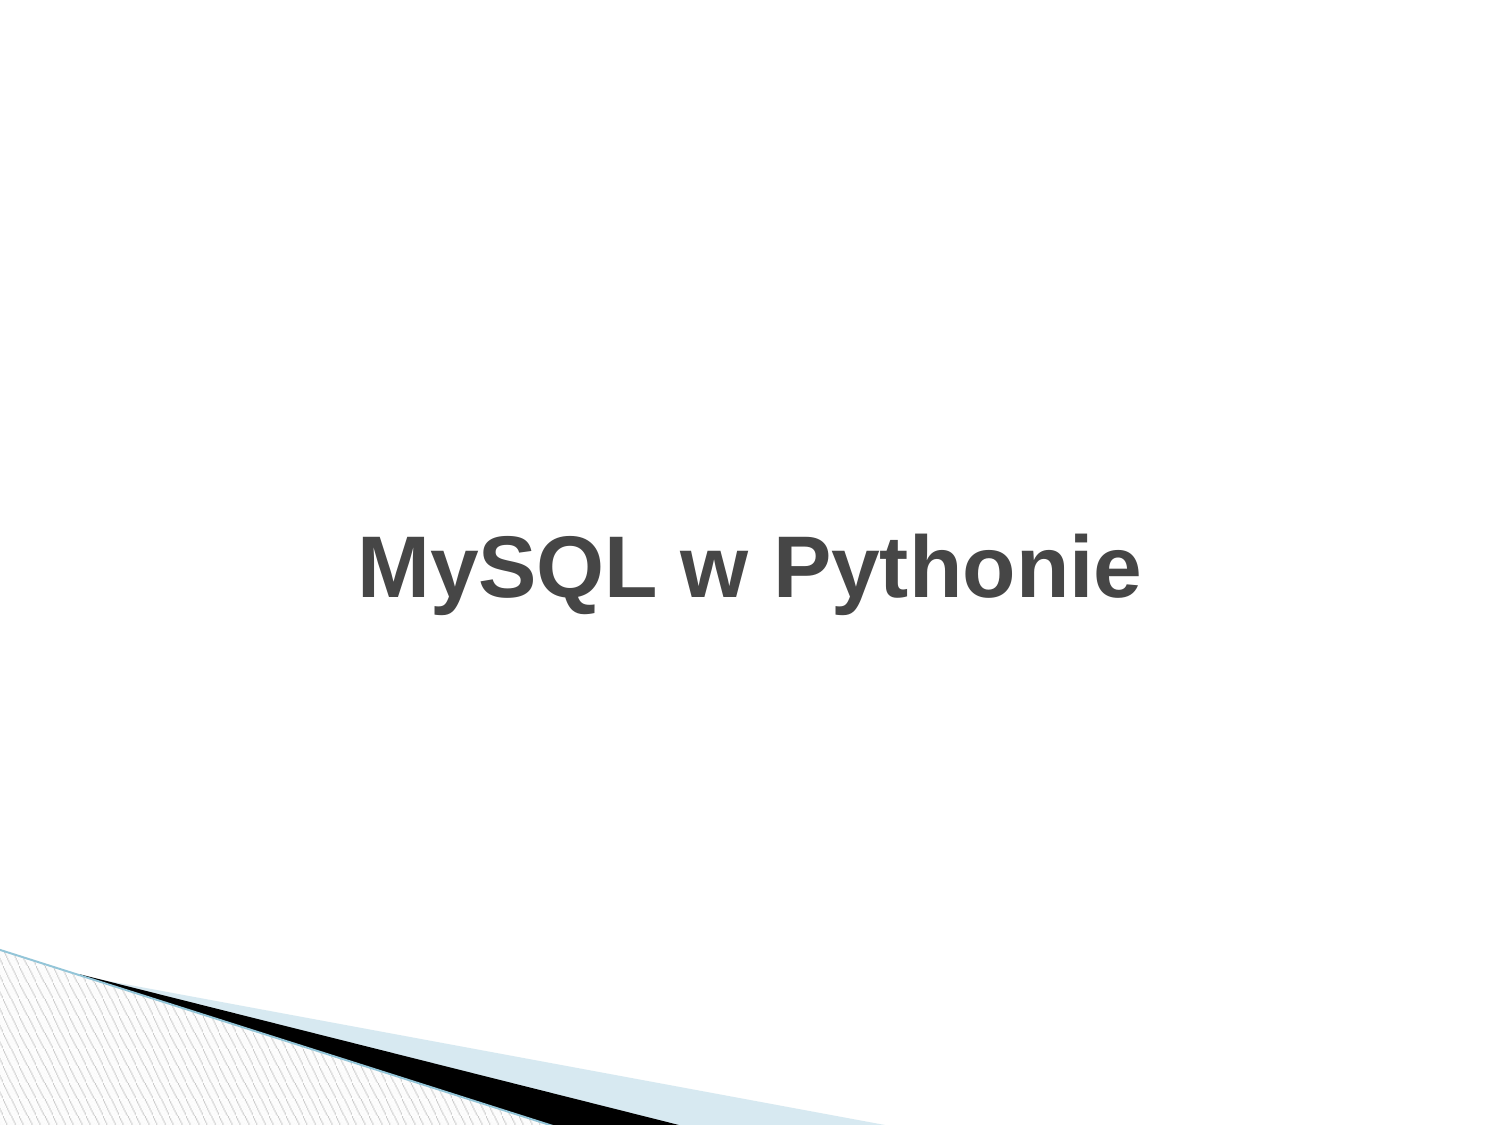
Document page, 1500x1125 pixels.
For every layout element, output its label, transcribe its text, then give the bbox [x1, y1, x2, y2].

title MySQL w Pythonie [51, 470, 1449, 655]
